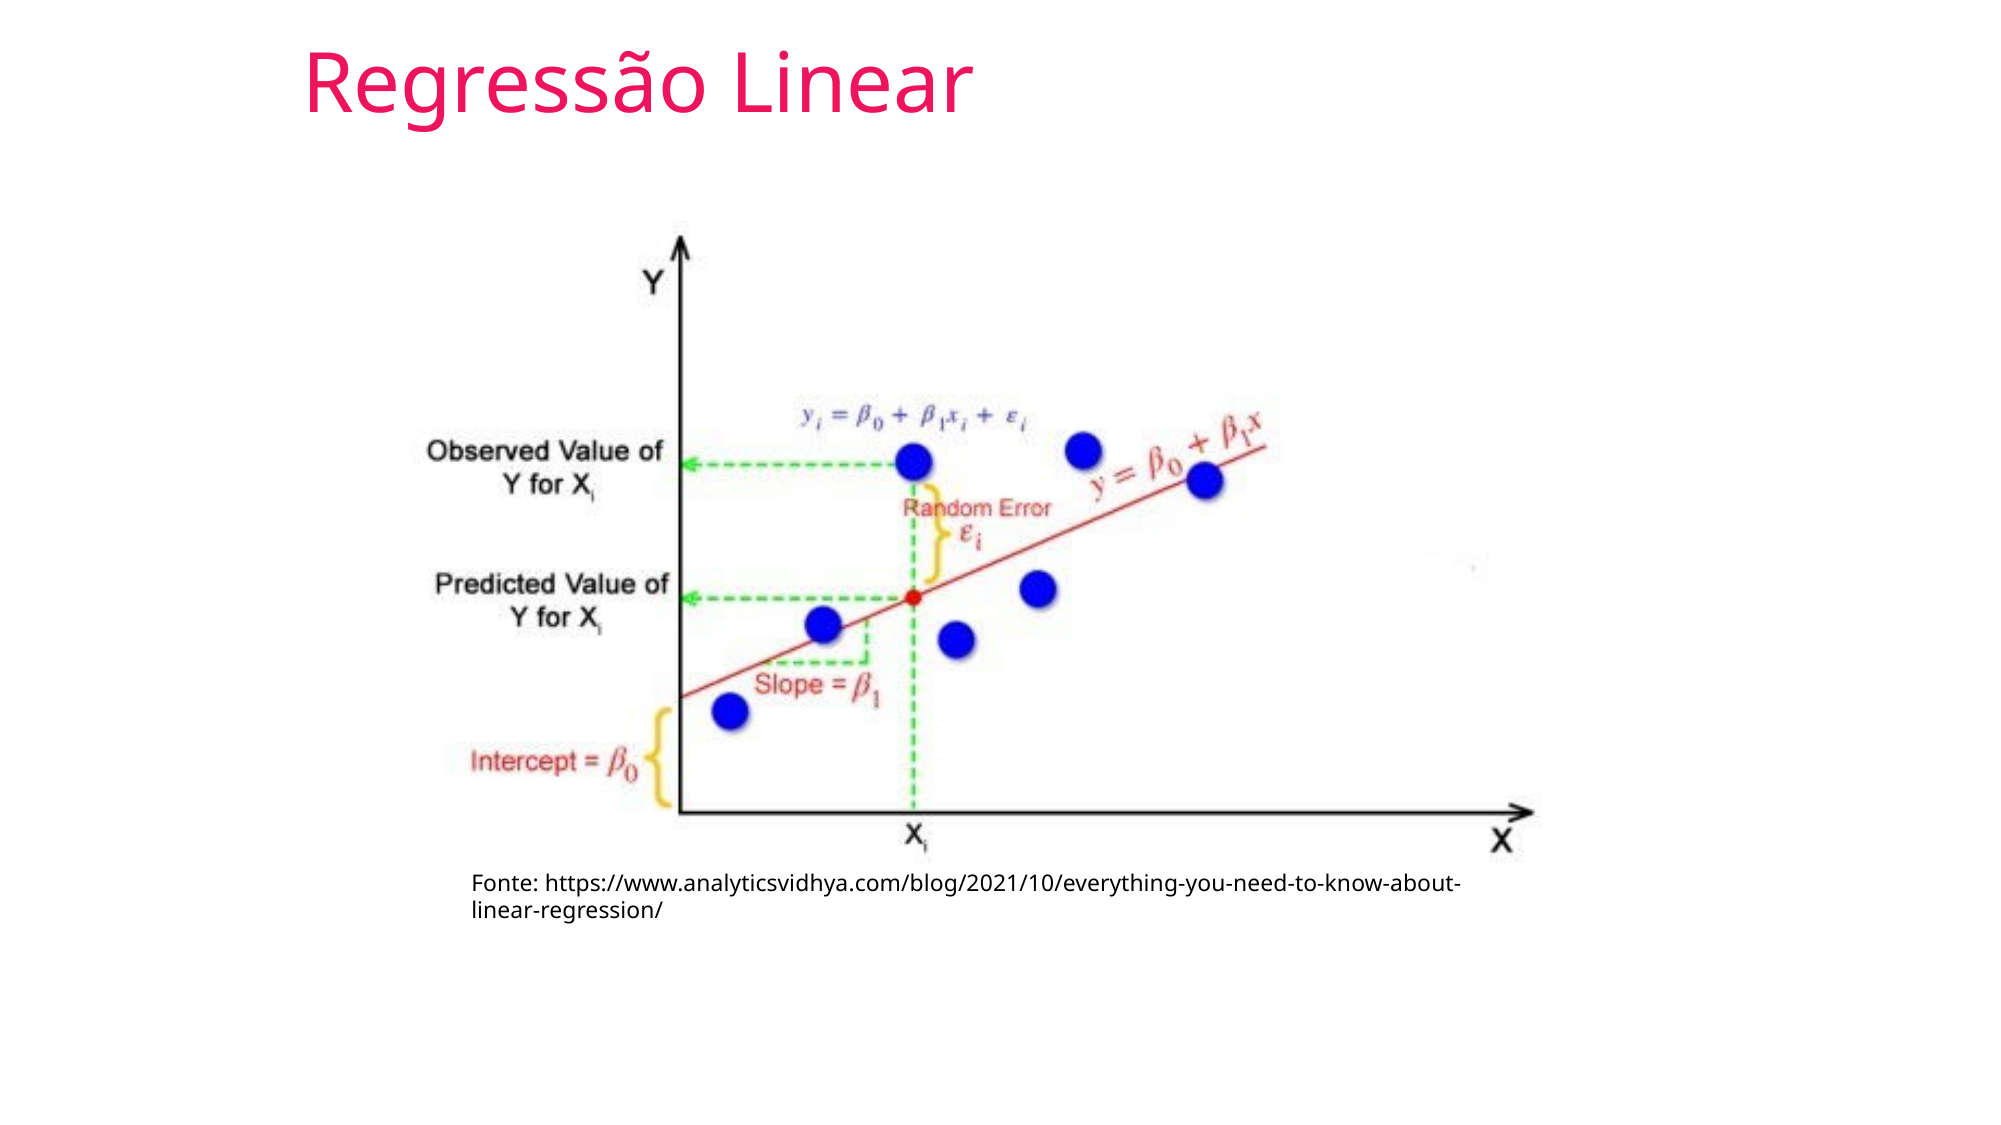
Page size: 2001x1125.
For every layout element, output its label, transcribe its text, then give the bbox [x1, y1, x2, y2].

text_box Regressão Linear [287, 21, 1325, 137]
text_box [377, 221, 1622, 904]
